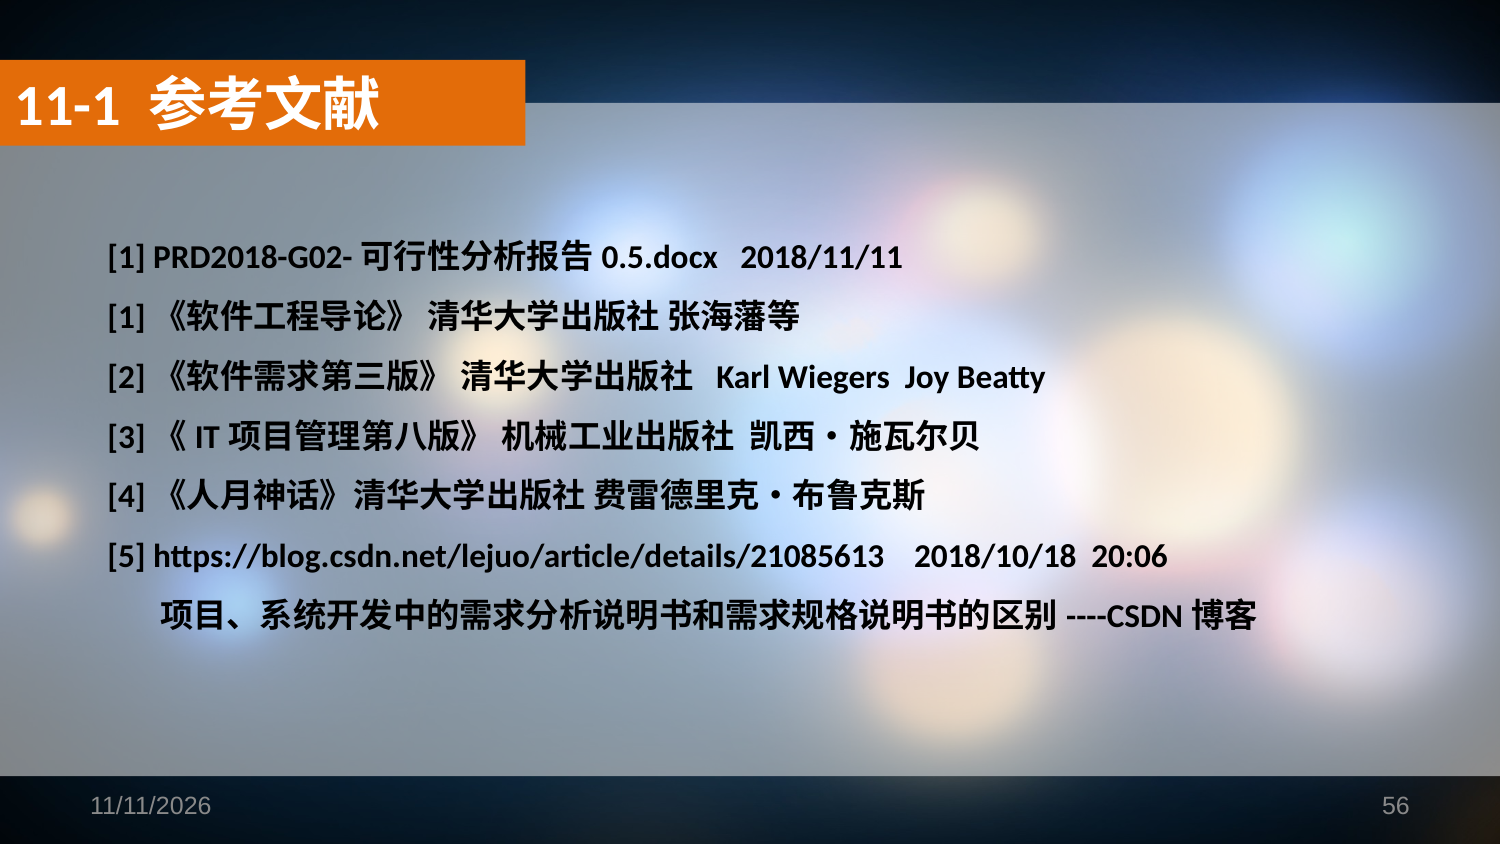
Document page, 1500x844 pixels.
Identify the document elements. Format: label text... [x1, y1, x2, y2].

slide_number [74, 781, 426, 828]
picture [0, 777, 1500, 844]
text_box [1] PRD2018-G02-可行性分析报告0.5.docx 2018/11/11 [1]《软件工程导论》 清华大学出版社 张海藩等 [2]《软件需求第三版》 清华大学出版社 Karl Wiegers Joy Beatty [3]《IT项目管理第八版》 机械工业出版社 凯西•施瓦尔贝 [4]《人月神话》清华大学出版社 费雷德里克•布鲁克斯 [5] https://blog.csdn.net/lejuo/article/details/21085613 2018/10/18 20:06 项目、系统开发中的需求分析说明书和需求规格说明书的区别----CSDN博客 [17, 207, 1453, 642]
text_box 11-1 参考文献 [0, 59, 526, 145]
slide_number 56 [1074, 781, 1426, 828]
text_box [0, 102, 1500, 777]
picture [0, 0, 1500, 102]
